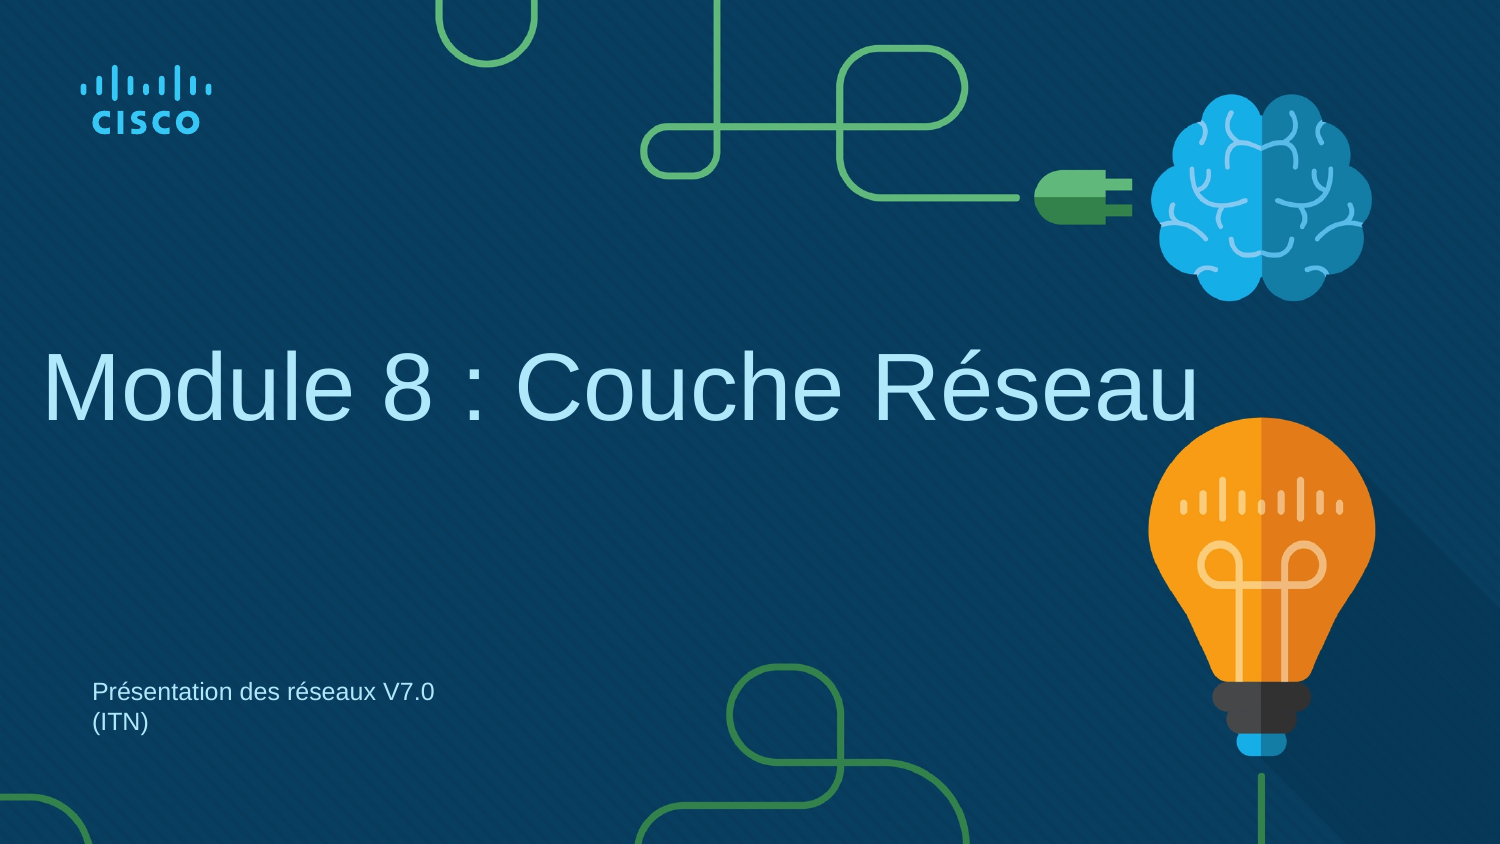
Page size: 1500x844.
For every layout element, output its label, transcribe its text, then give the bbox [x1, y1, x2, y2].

picture [0, 0, 1500, 844]
title Module 8 : Couche Réseau [26, 239, 1284, 449]
subtitle Présentation des réseaux V7.0 (ITN) [77, 624, 466, 773]
